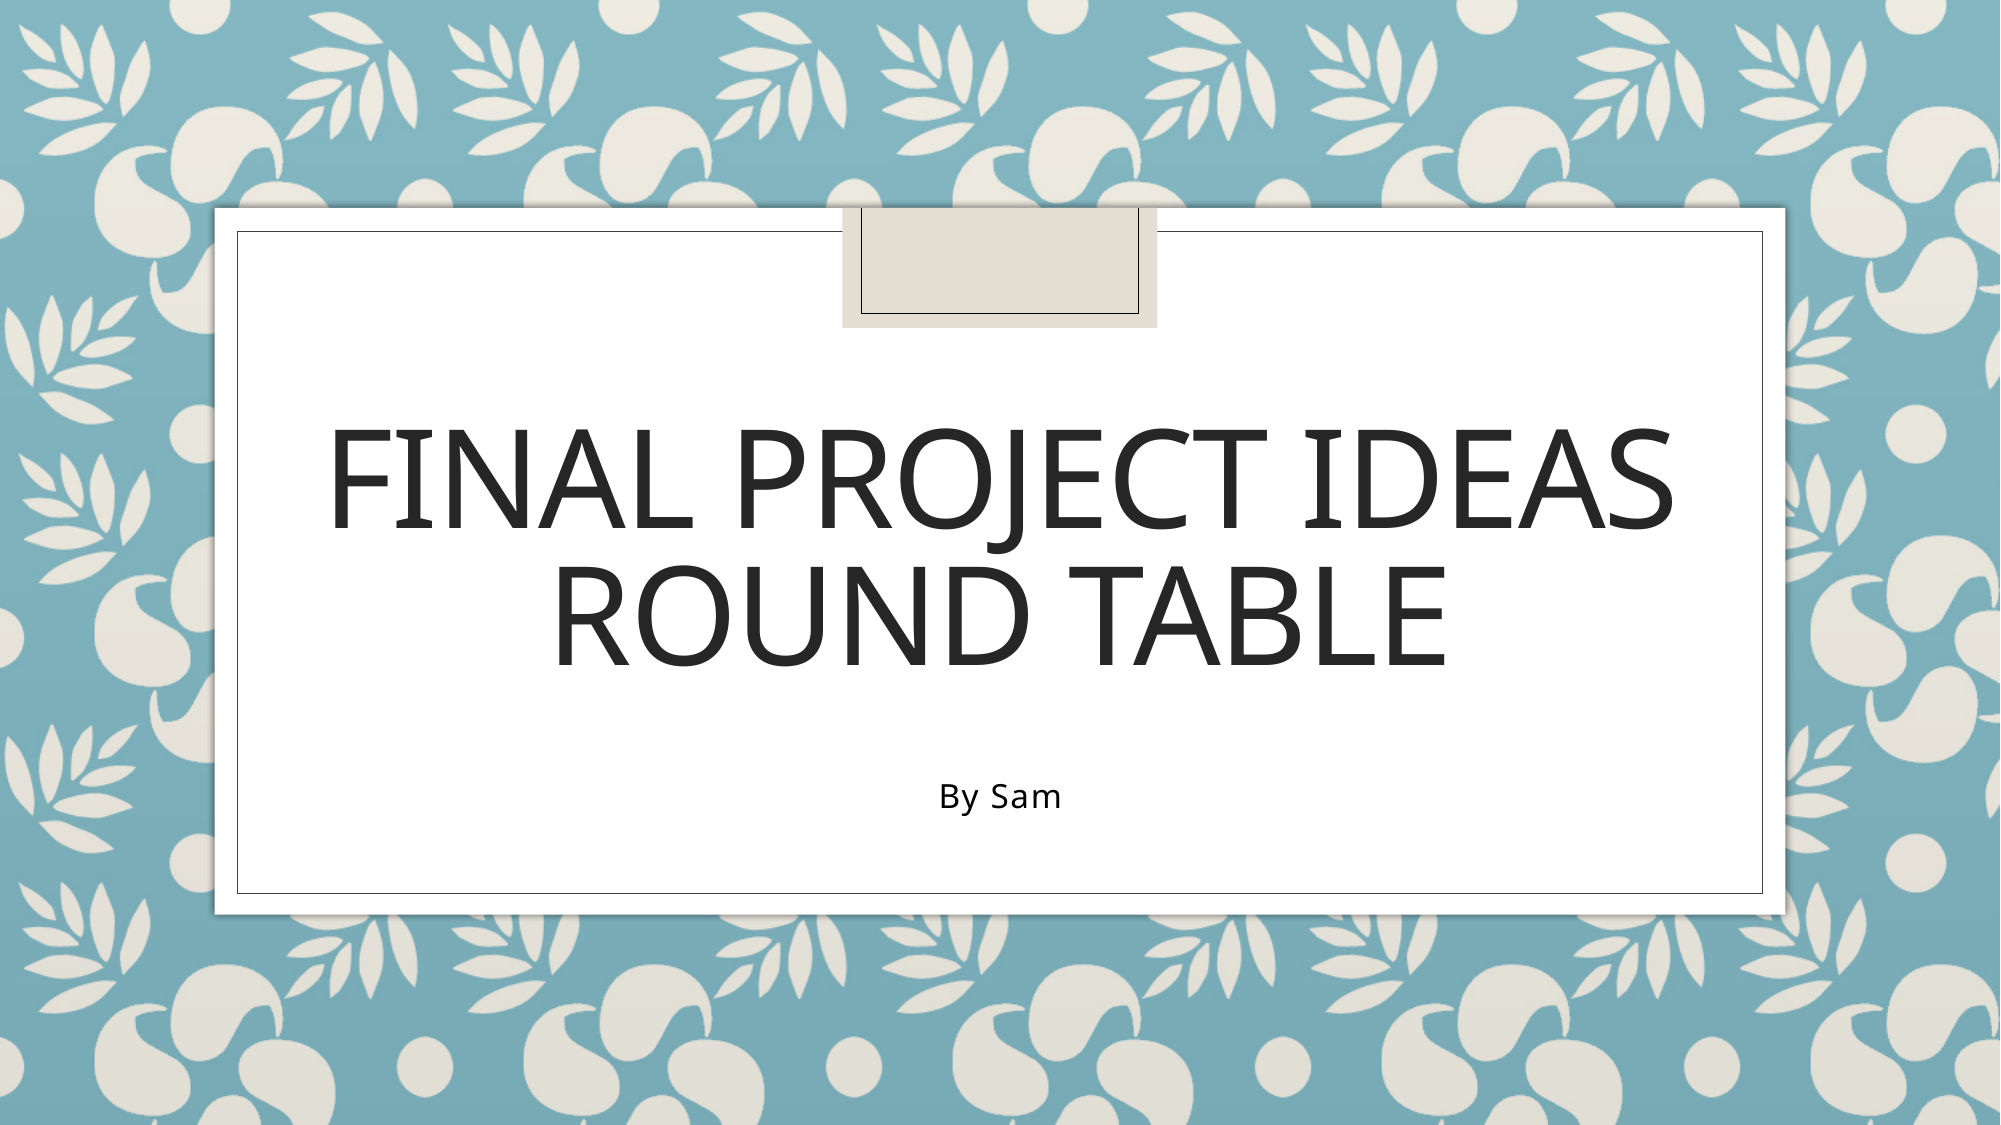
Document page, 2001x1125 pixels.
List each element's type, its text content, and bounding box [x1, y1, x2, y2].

title Final project ideas round table [256, 343, 1744, 768]
subtitle By Sam [256, 768, 1745, 844]
